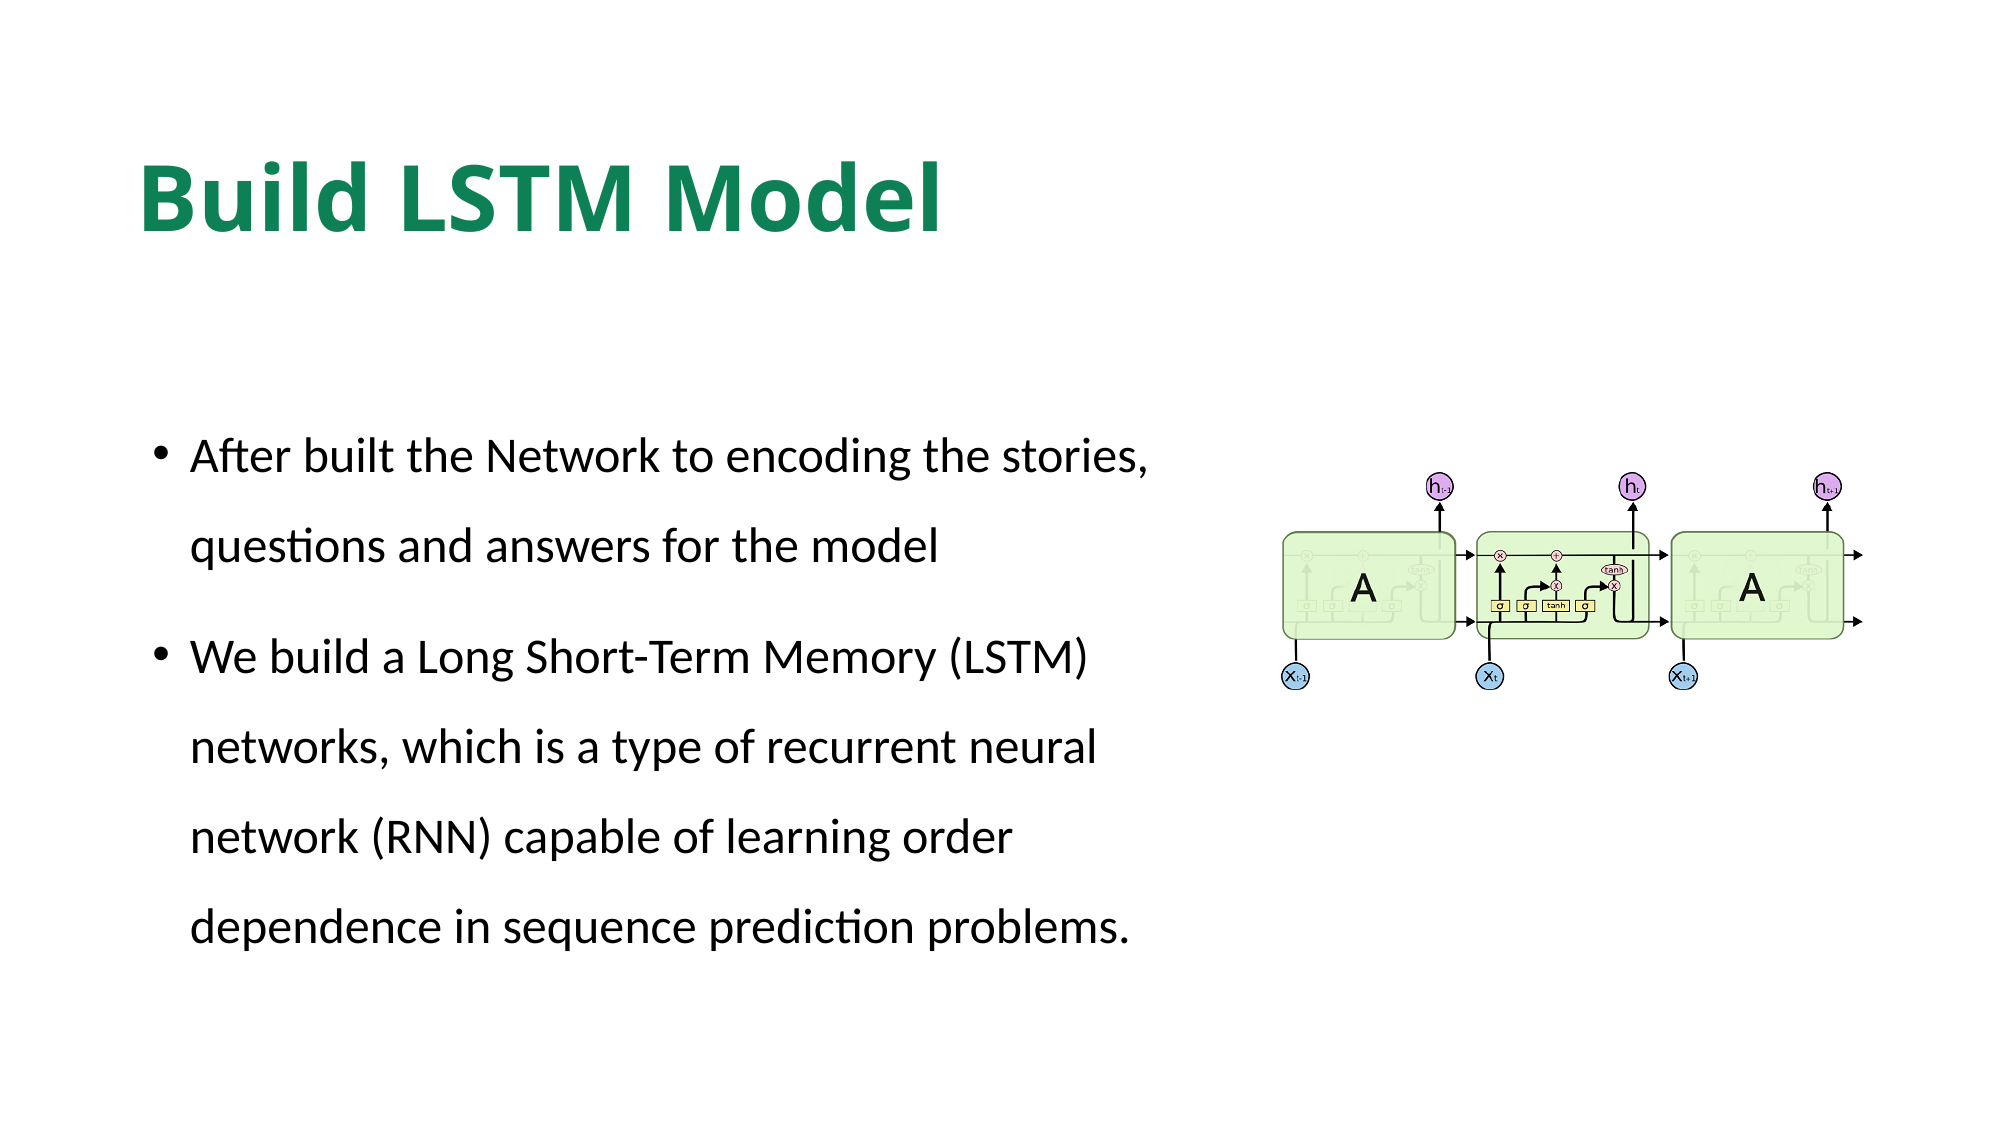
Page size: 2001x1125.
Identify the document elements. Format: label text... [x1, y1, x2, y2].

list After built the Network to encoding the stories, questions and answers for the model We build a Long Short-Term Memory (LSTM) networks, which is a type of recurrent neural network (RNN) capable of learning order dependence in sequence prediction problems. [137, 385, 1196, 1099]
picture [1281, 472, 1863, 690]
title Build LSTM Model [121, 93, 1847, 311]
